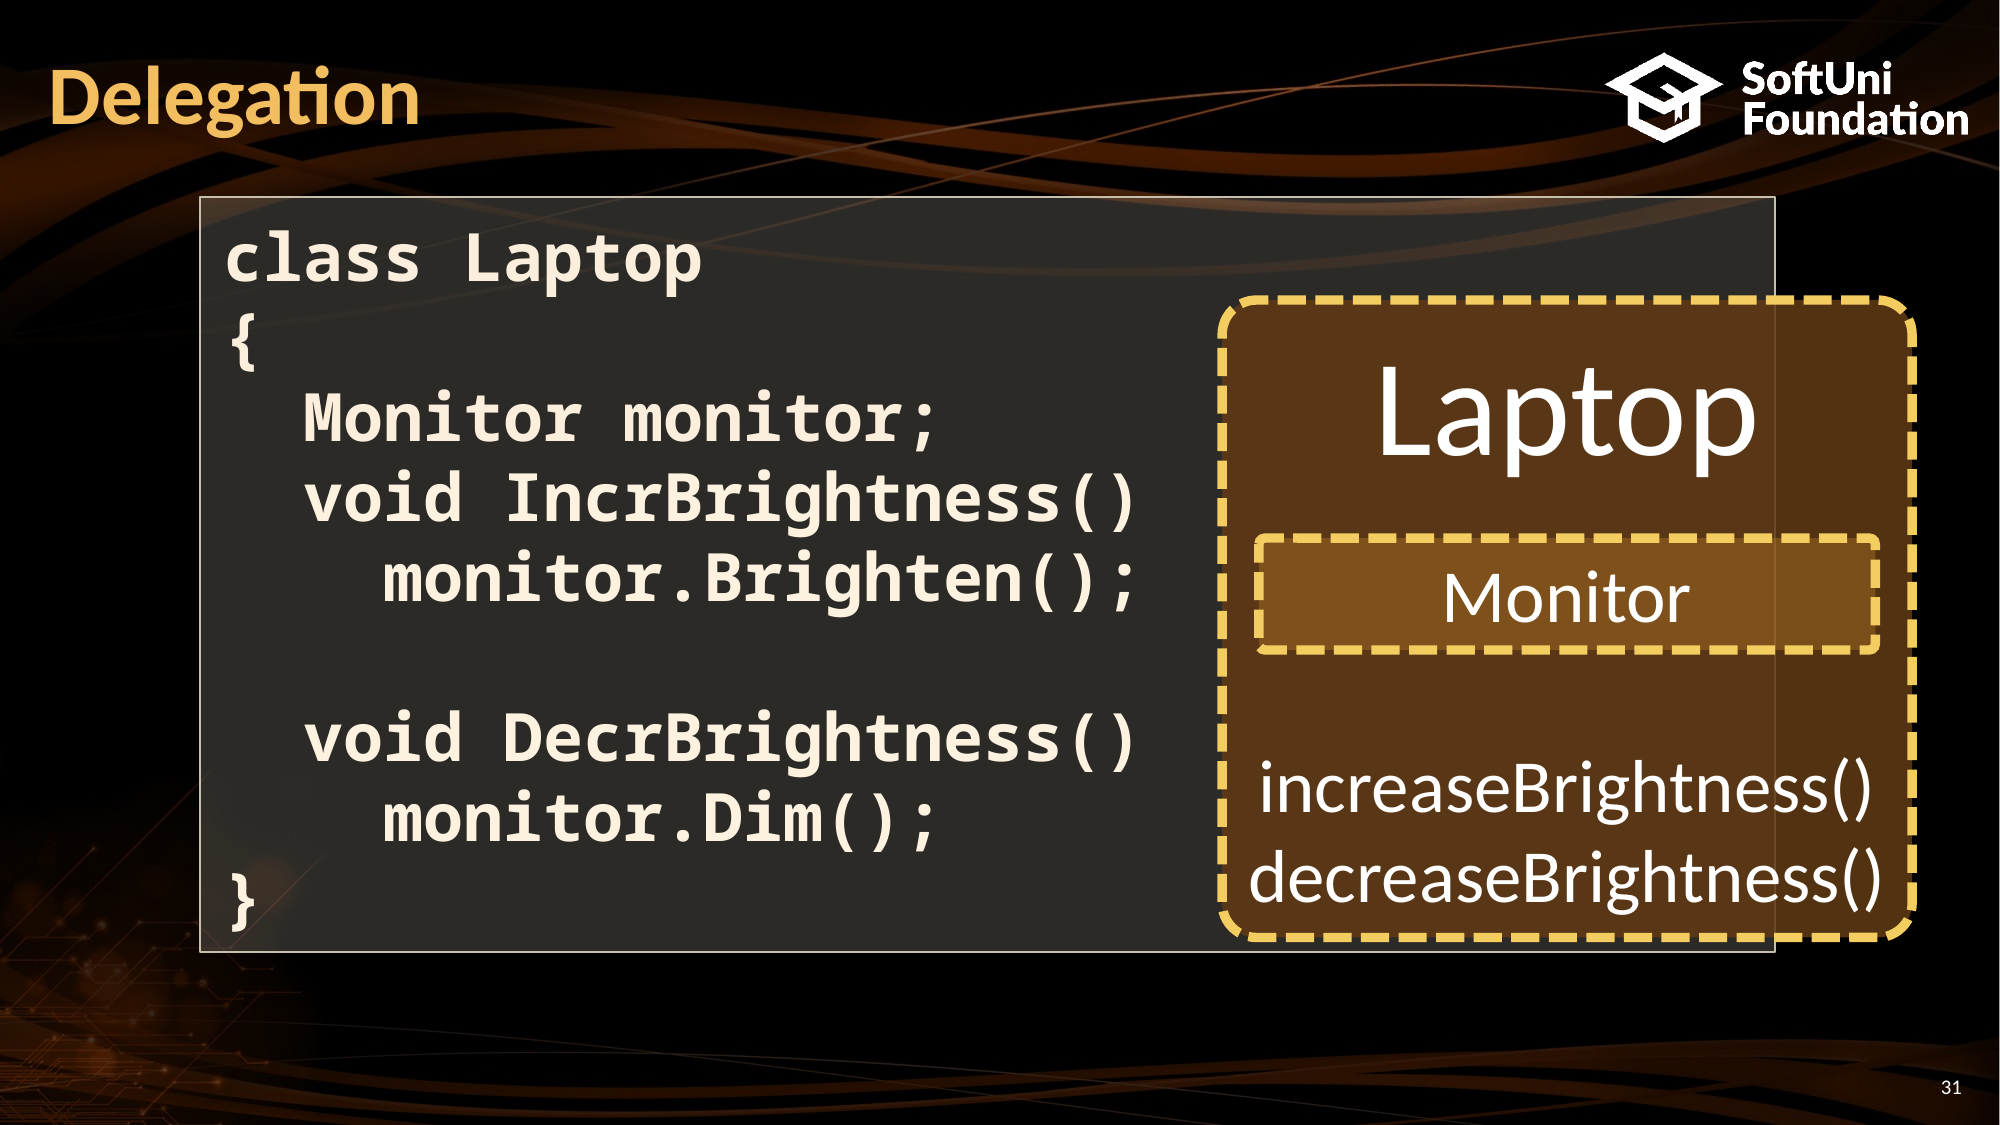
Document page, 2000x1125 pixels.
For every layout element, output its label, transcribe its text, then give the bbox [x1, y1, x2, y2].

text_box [1222, 299, 1913, 938]
slide_number 31 [1897, 1070, 1968, 1103]
picture [0, 0, 2000, 1125]
title Delegation [30, 6, 1602, 189]
text_box class Laptop { Monitor monitor; void IncrBrightness() monitor.Brighten(); void DecrBrightness() monitor.Dim(); } [199, 197, 1775, 953]
